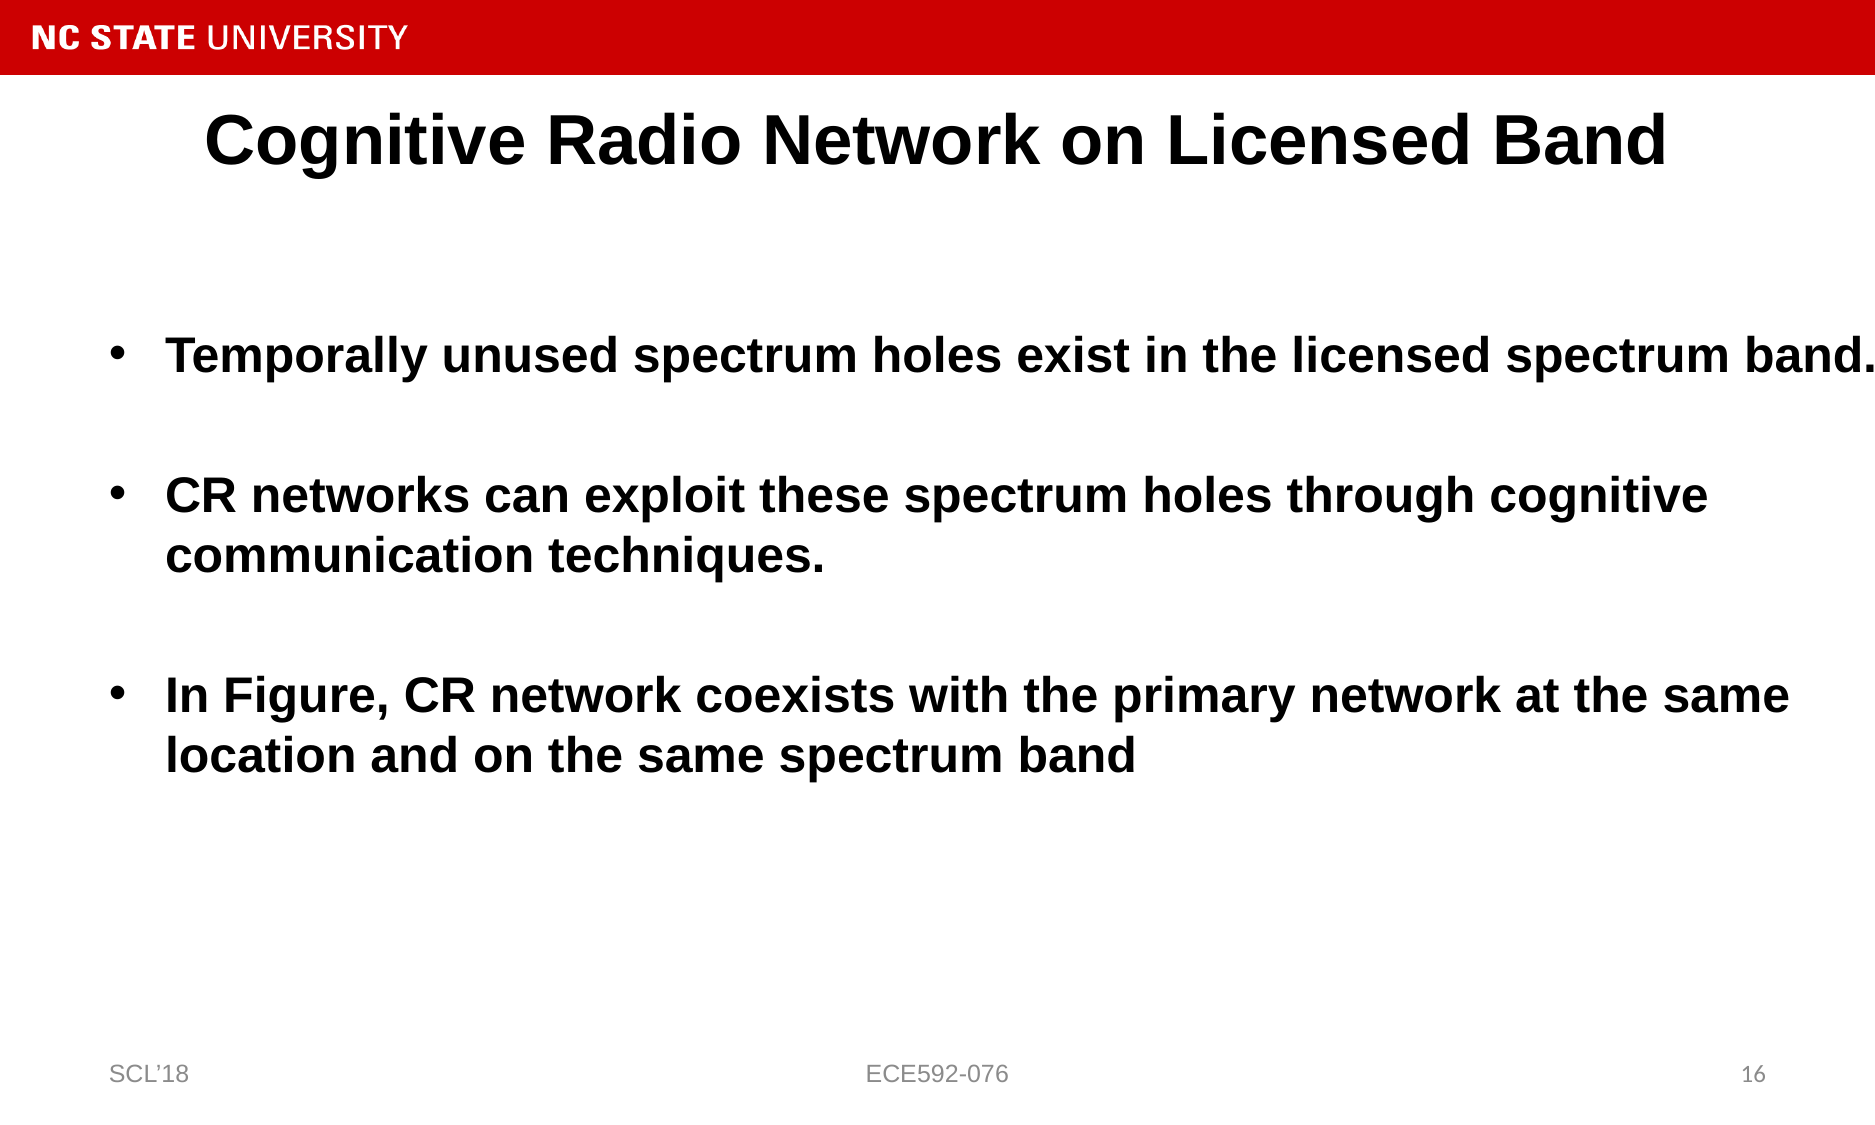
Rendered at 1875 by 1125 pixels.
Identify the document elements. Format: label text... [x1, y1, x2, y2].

slide_number 16 [1343, 1043, 1782, 1103]
picture [0, 0, 1875, 75]
list Temporally unused spectrum holes exist in the licensed spectrum band. CR networks can exploit these spectrum holes through cognitive communication techniques. In Figure, CR network coexists with the primary network at the same location and on the same spectrum band [93, 196, 1875, 1043]
title Cognitive Radio Network on Licensed Band [93, 76, 1782, 196]
footer ECE592-076 [640, 1043, 1235, 1103]
slide_number SCL’18 [93, 1043, 532, 1103]
